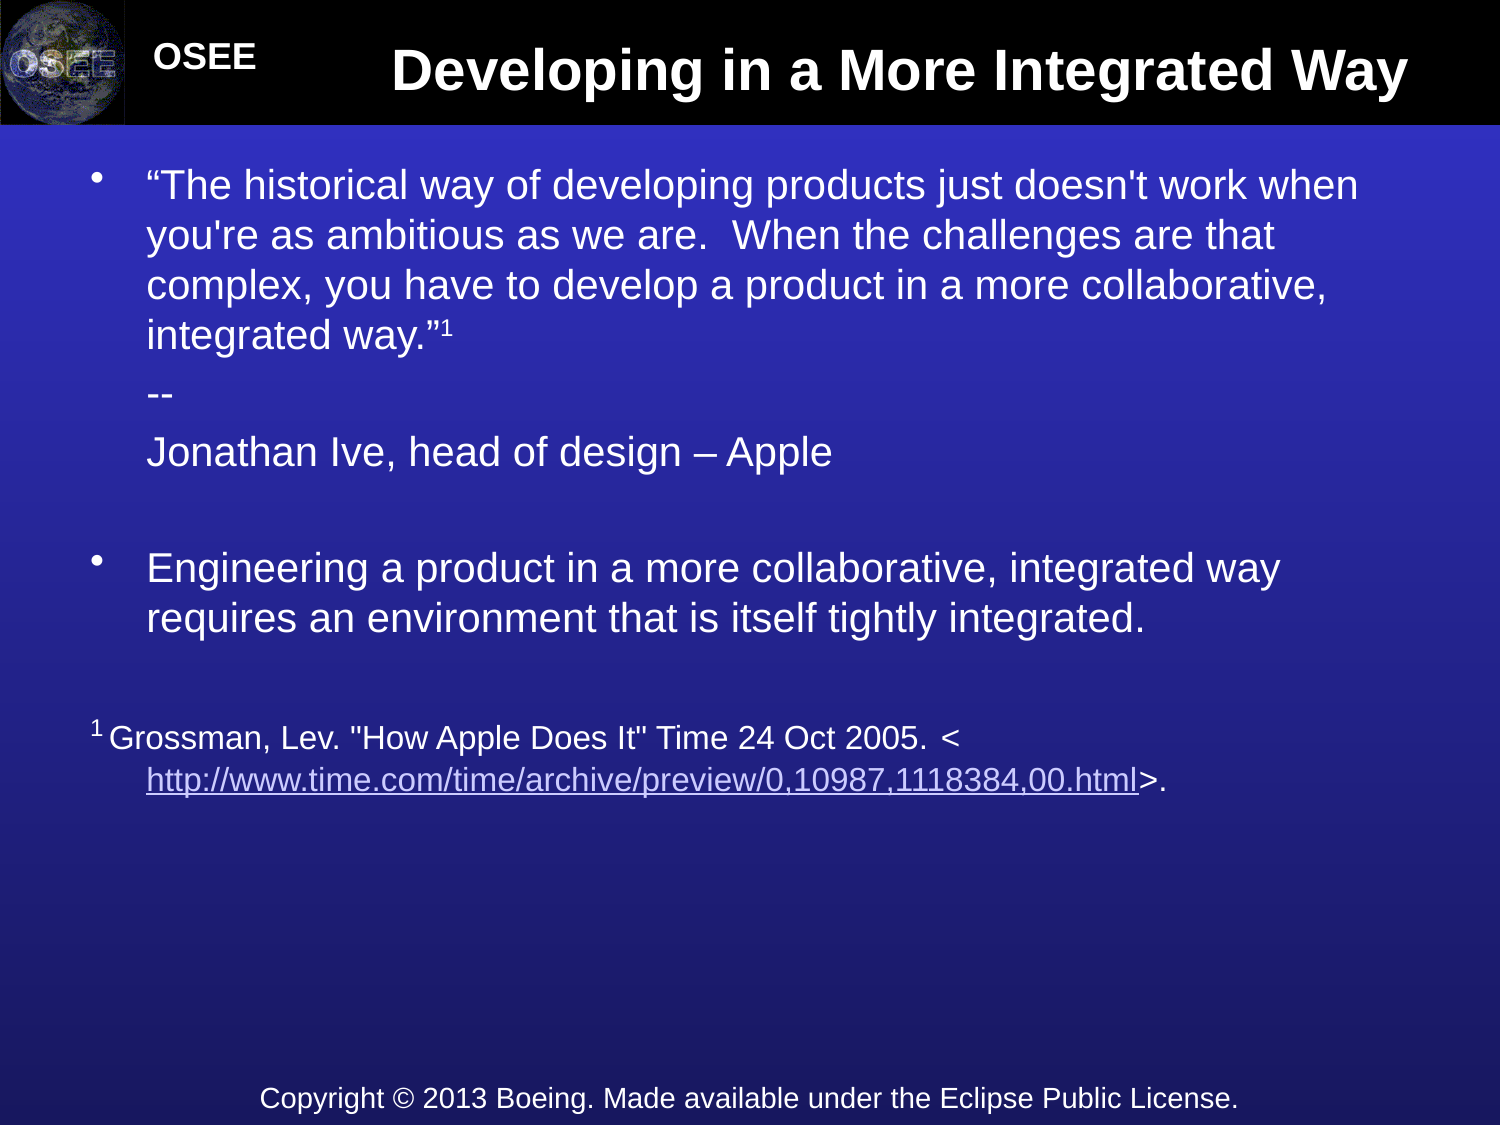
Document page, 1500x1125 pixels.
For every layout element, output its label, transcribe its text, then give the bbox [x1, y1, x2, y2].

picture [0, 0, 125, 125]
list “The historical way of developing products just doesn't work when you're as ambitious as we are. When the challenges are that complex, you have to develop a product in a more collaborative, integrated way.”1 -- Jonathan Ive, head of design – Apple Engineering a product in a more collaborative, integrated way requires an environment that is itself tightly integrated. 1 Grossman, Lev. "How Apple Does It" Time 24 Oct 2005. <http://www.time.com/time/archive/preview/0,10987,1118384,00.html>. [74, 149, 1426, 1063]
footer Copyright © 2013 Boeing. Made available under the Eclipse Public License. [74, 1071, 1426, 1113]
title Developing in a More Integrated Way [350, 24, 1425, 105]
